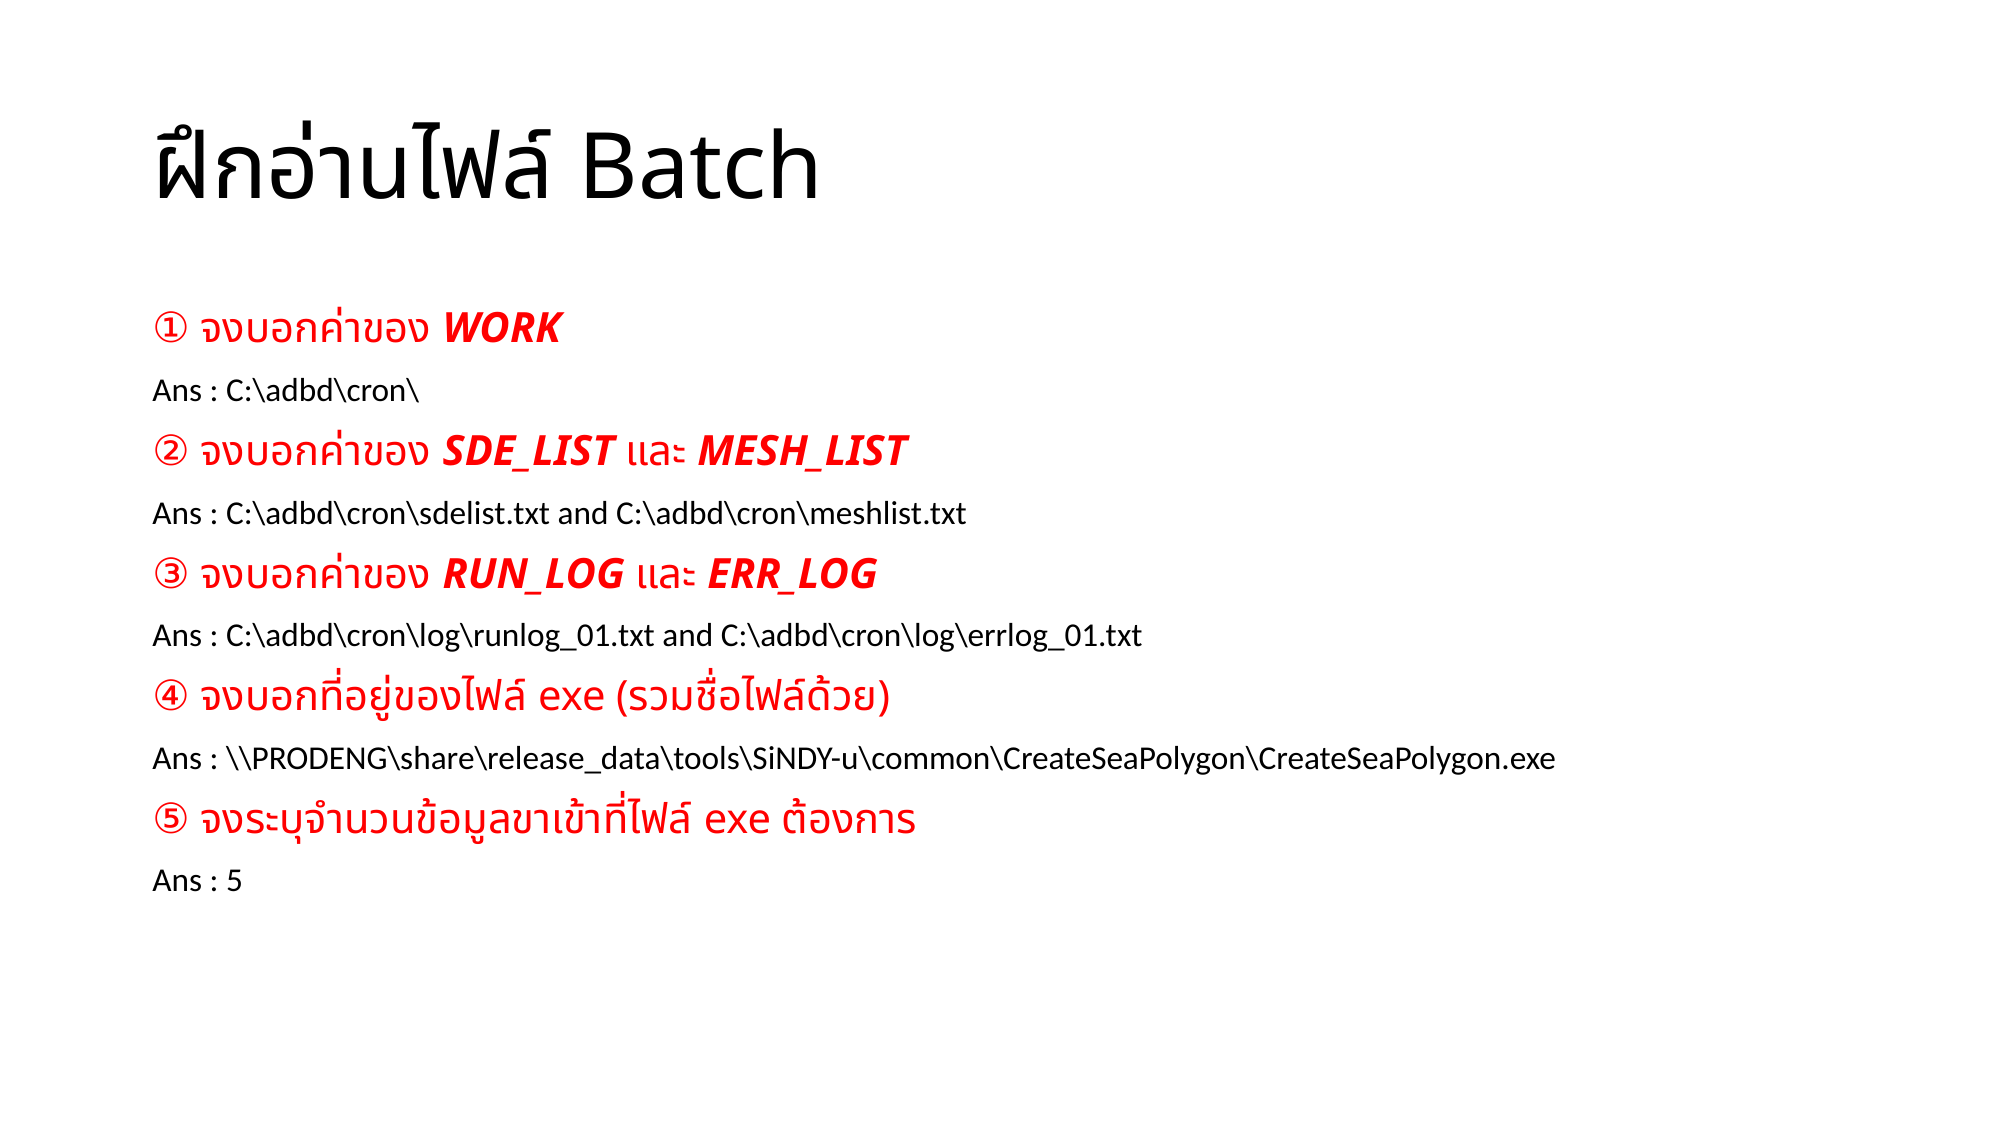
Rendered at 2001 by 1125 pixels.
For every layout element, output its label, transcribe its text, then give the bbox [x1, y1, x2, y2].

title ฝึกอ่านไฟล์ Batch [137, 59, 1863, 278]
list ① จงบอกค่าของ WORK Ans : C:\adbd\cron\ ② จงบอกค่าของ SDE_LIST และ MESH_LIST Ans : C:\adbd\cron\sdelist.txt and C:\adbd\cron\meshlist.txt ③ จงบอกค่าของ RUN_LOG และ ERR_LOG Ans : C:\adbd\cron\log\runlog_01.txt and C:\adbd\cron\log\errlog_01.txt ④ จงบอกที่อยู่ของไฟล์ exe (รวมชื่อไฟล์ด้วย) Ans : \\PRODENG\share\release_data\tools\SiNDY-u\common\CreateSeaPolygon\CreateSeaPolygon.exe ⑤ จงระบุจำนวนข้อมูลขาเข้าที่ไฟล์ exe ต้องการ Ans : 5 [137, 299, 1863, 1014]
